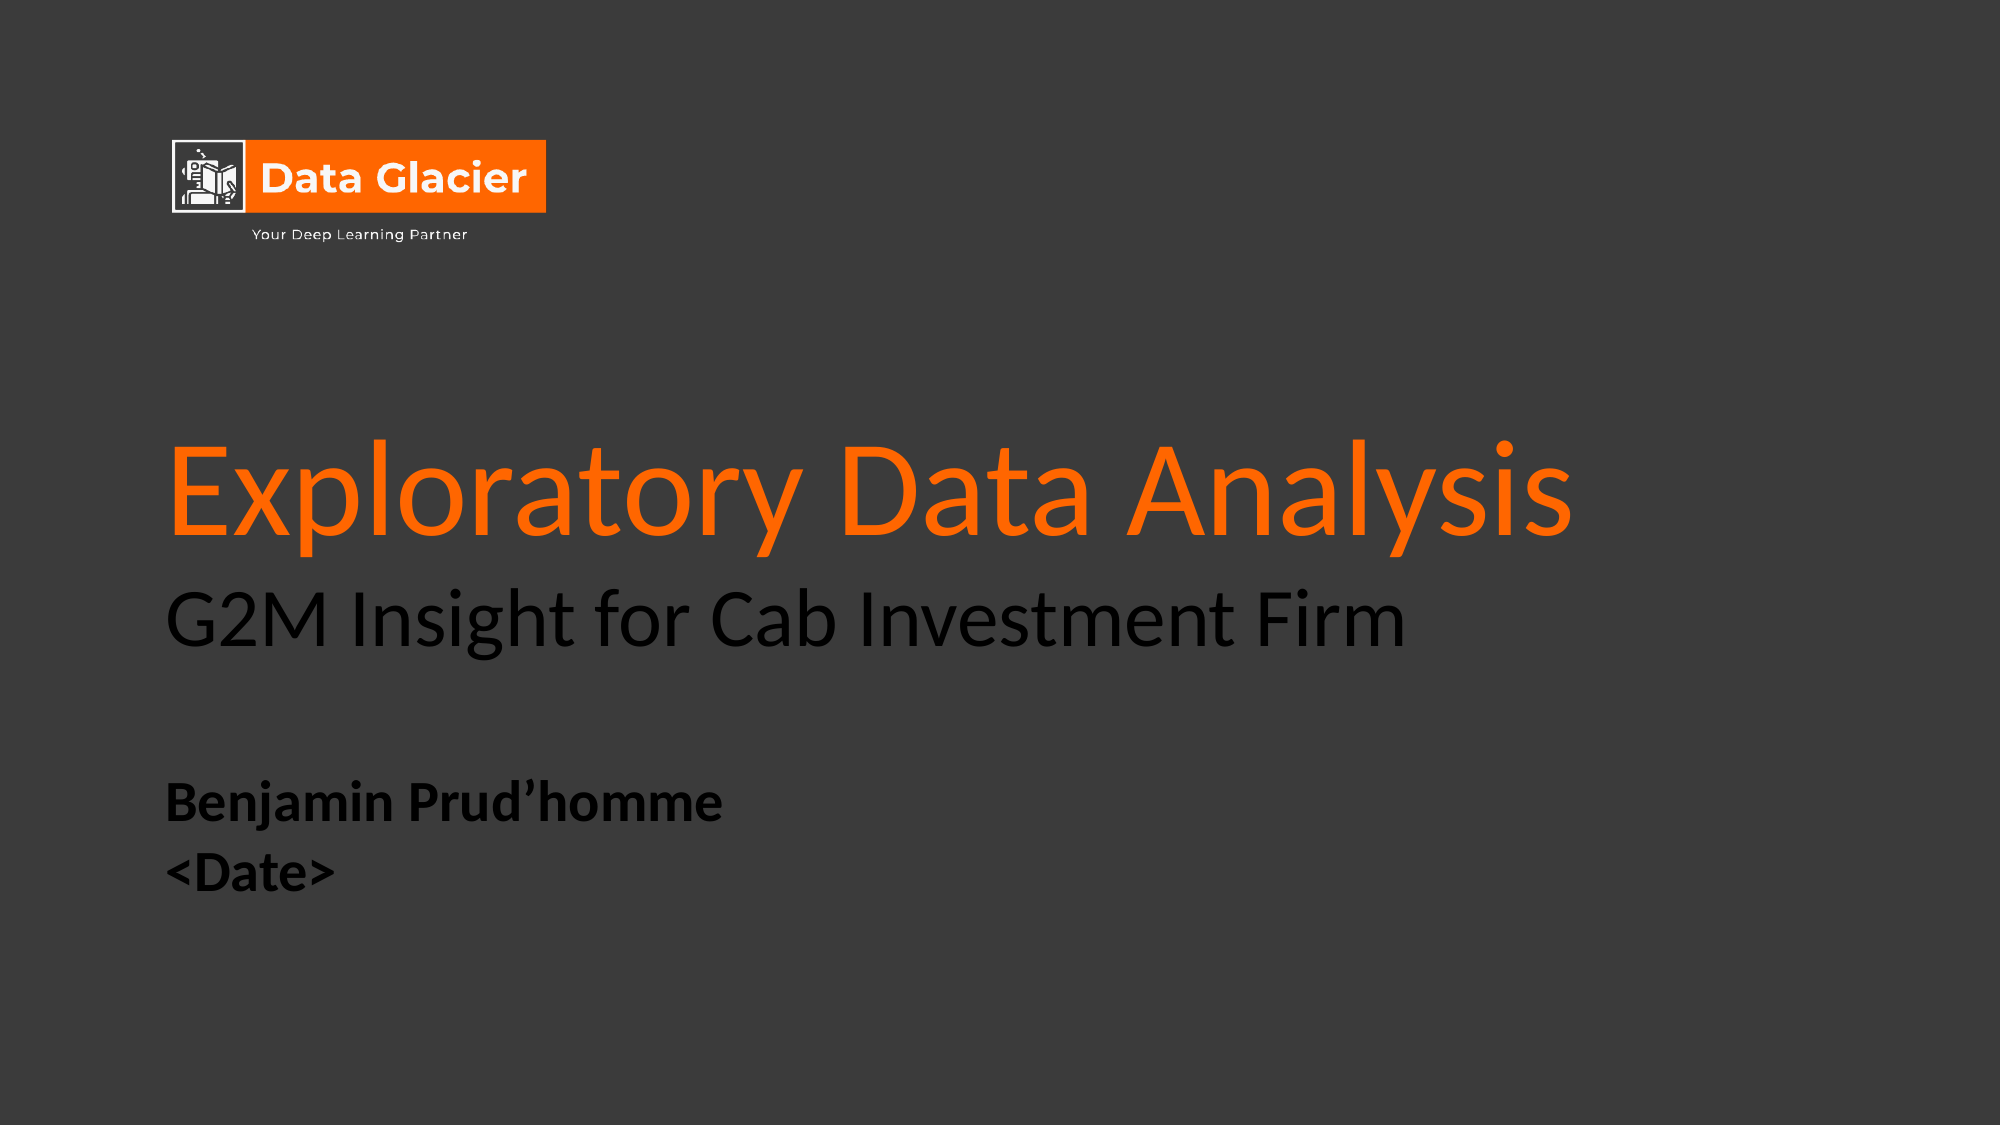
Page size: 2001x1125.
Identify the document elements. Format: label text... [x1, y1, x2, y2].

text_box Exploratory Data Analysis G2M Insight for Cab Investment Firm Benjamin Prud’homme <Date> [150, 390, 1591, 911]
picture [168, 0, 550, 382]
